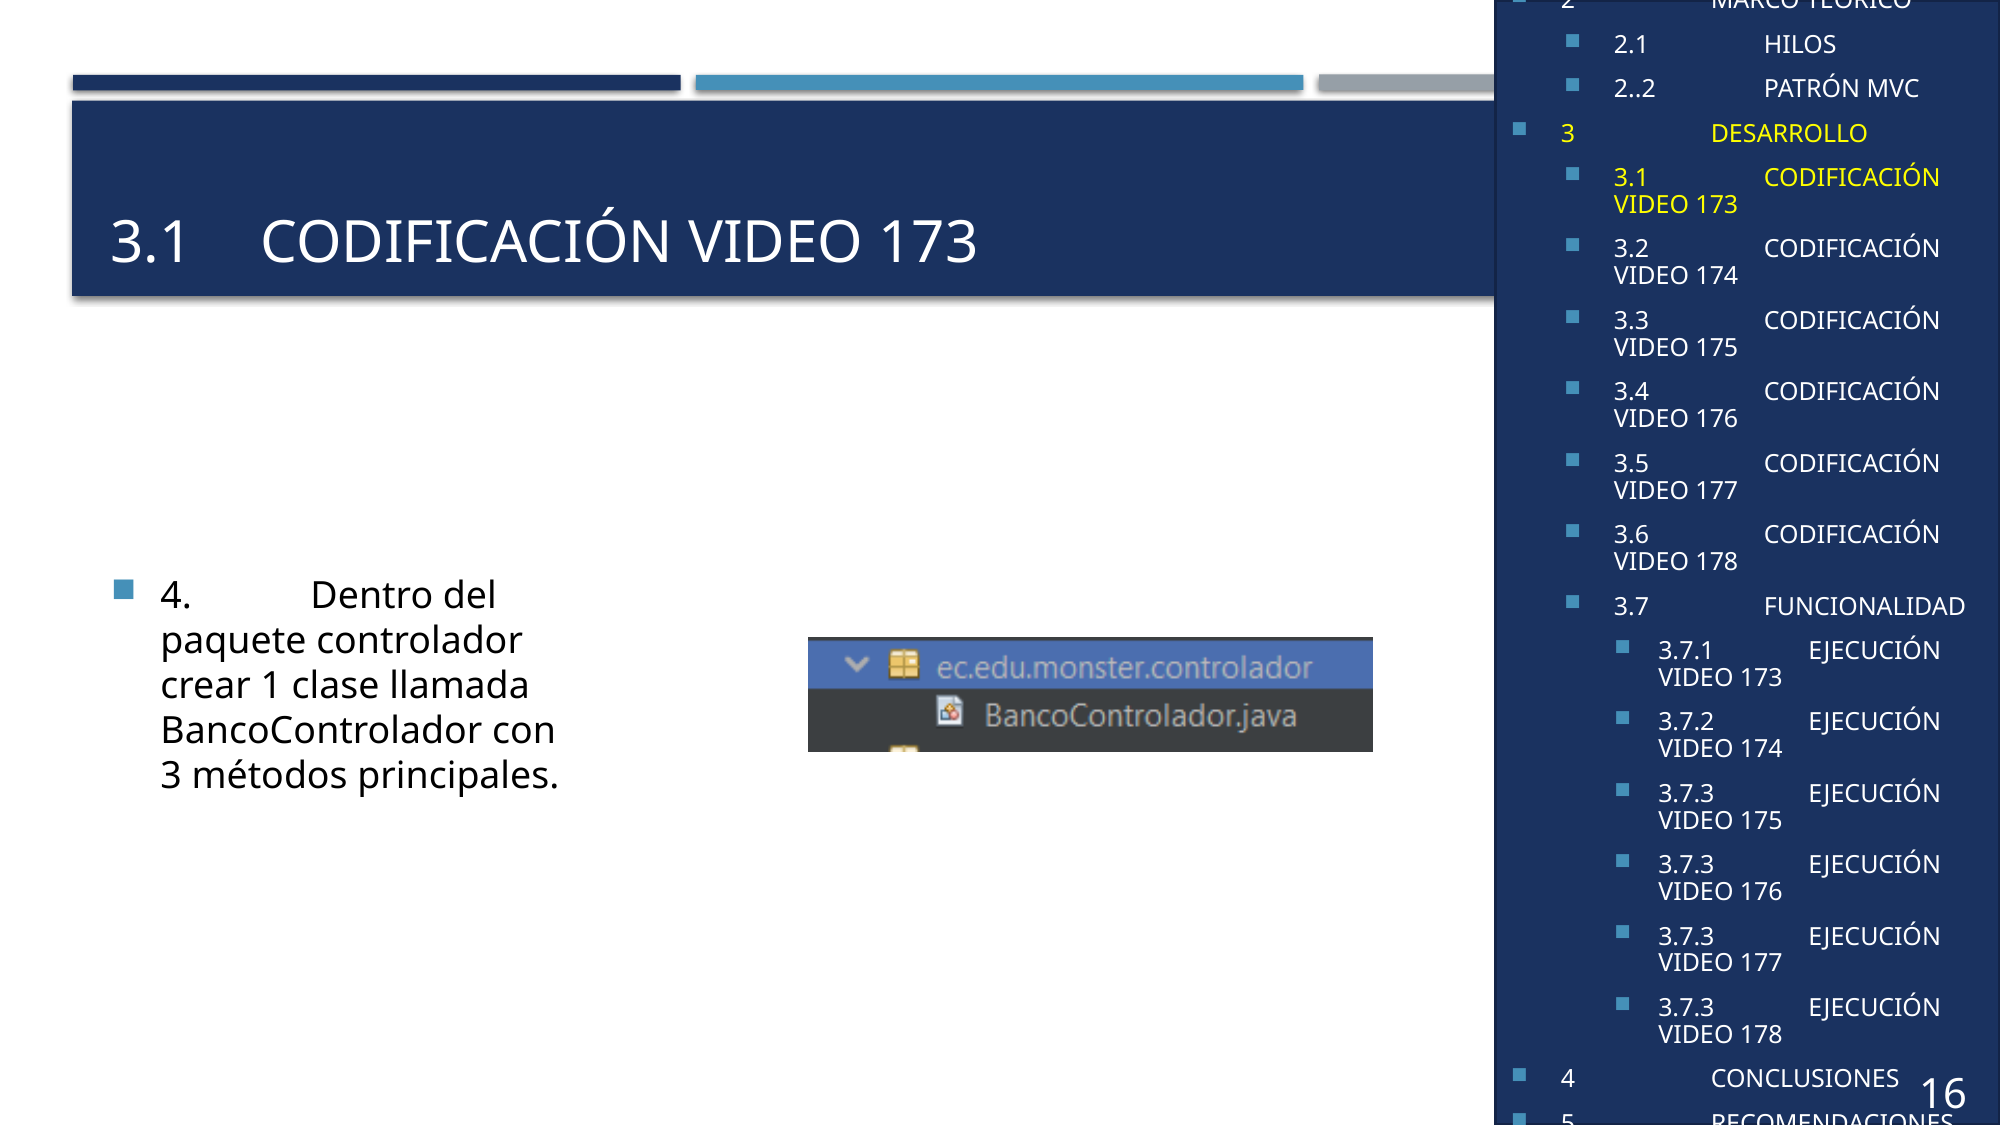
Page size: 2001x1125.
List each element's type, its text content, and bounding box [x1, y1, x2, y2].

list 4. Dentro del paquete controlador crear 1 clase llamada BancoControlador con 3 métodos principales. [95, 357, 600, 1010]
text_box 16 [1904, 1059, 2000, 1125]
text_box 1 OBJETIVO 2 MARCO TEÓRICO 2.1 HILOS 2..2 PATRÓN MVC 3 DESARROLLO 3.1 CODIFICACIÓN VIDEO 173 3.2 CODIFICACIÓN VIDEO 174 3.3 CODIFICACIÓN VIDEO 175 3.4 CODIFICACIÓN VIDEO 176 3.5 CODIFICACIÓN VIDEO 177 3.6 CODIFICACIÓN VIDEO 178 3.7 FUNCIONALIDAD 3.7.1 EJECUCIÓN VIDEO 173 3.7.2 EJECUCIÓN VIDEO 174 3.7.3 EJECUCIÓN VIDEO 175 3.7.3 EJECUCIÓN VIDEO 176 3.7.3 EJECUCIÓN VIDEO 177 3.7.3 EJECUCIÓN VIDEO 178 4 CONCLUSIONES 5 RECOMENDACIONES 6 BIBLIOGRAFÍA [1494, 0, 2000, 1125]
picture [808, 636, 1374, 752]
title 3.1 CODIFICACIón VIDEO 173 [95, 115, 1494, 282]
